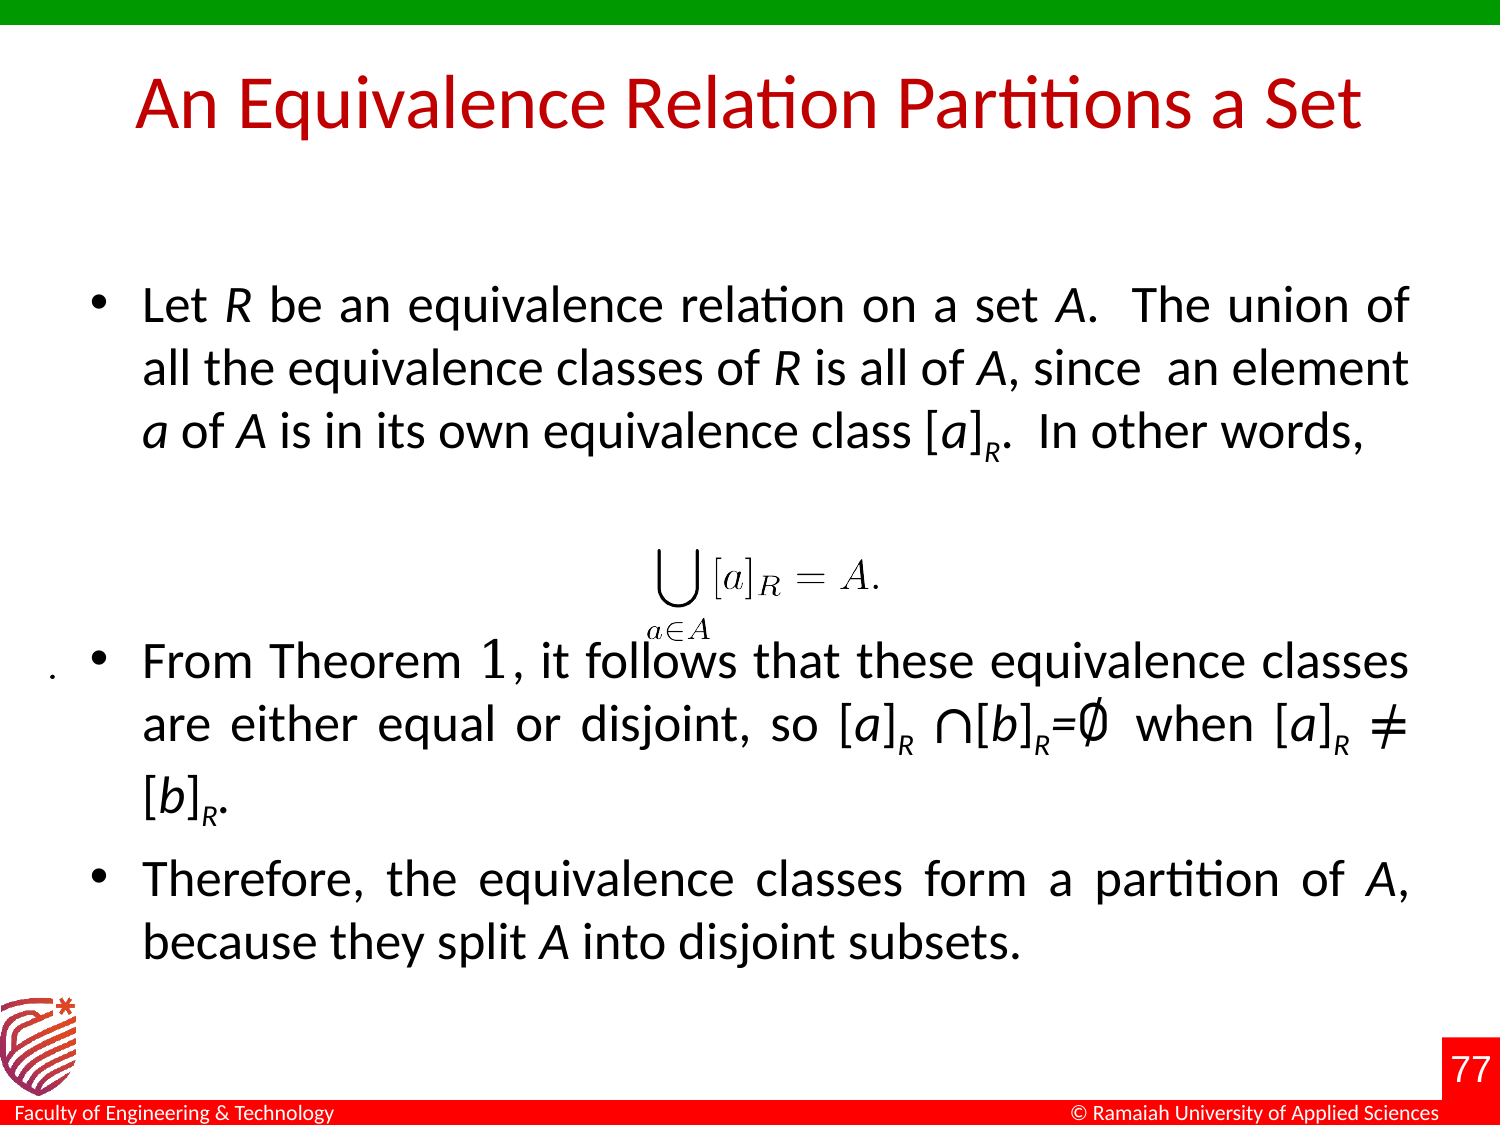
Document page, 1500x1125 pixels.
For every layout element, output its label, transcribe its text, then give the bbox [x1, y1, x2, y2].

picture [0, 997, 76, 1096]
title An Equivalence Relation Partitions a Set [75, 45, 1425, 233]
list Let R be an equivalence relation on a set A. The union of all the equivalence classes of R is all of A, since an element a of A is in its own equivalence class [a]R. In other words, From Theorem 1, it follows that these equivalence classes are either equal or disjoint, so [a]R ∩[b]R=∅ when [a]R ≠ [b]R. Therefore, the equivalence classes form a partition of A, because they split A into disjoint subsets. [75, 262, 1425, 1005]
picture [49, 549, 878, 680]
